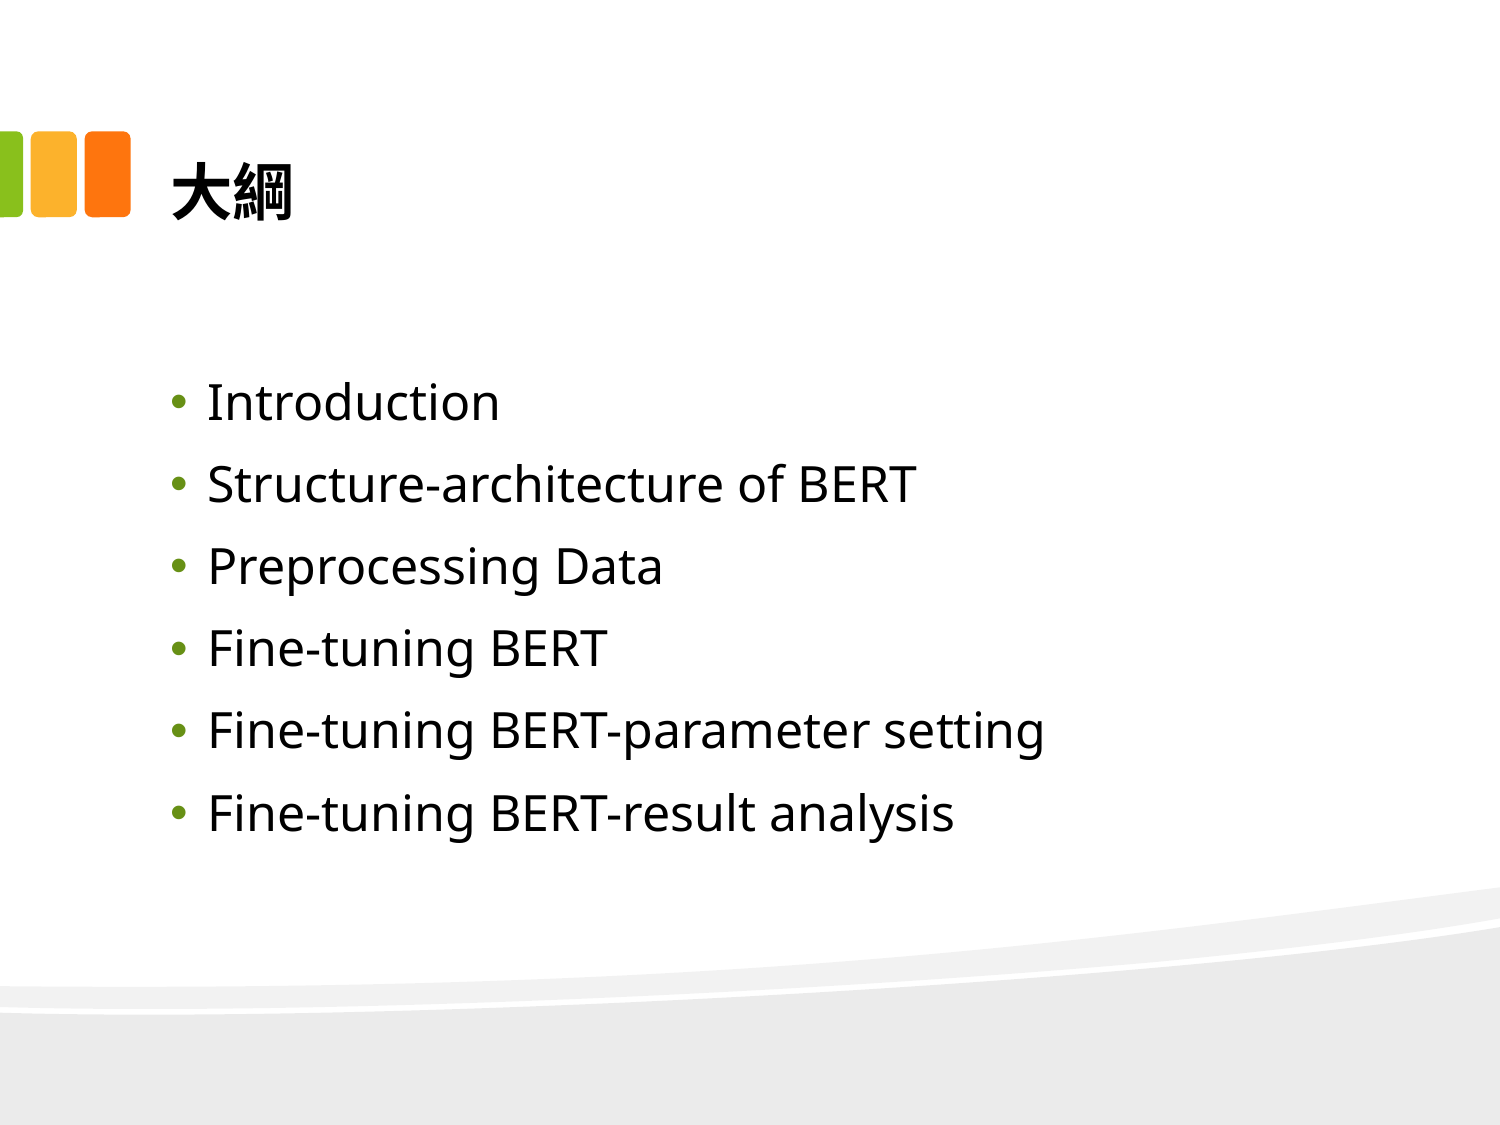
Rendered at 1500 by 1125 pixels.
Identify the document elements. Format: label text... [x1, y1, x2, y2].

title 大綱 [150, 24, 1350, 238]
list Introduction Structure-architecture of BERT Preprocessing Data Fine-tuning BERT Fine-tuning BERT-parameter setting Fine-tuning BERT-result analysis [150, 367, 1350, 965]
